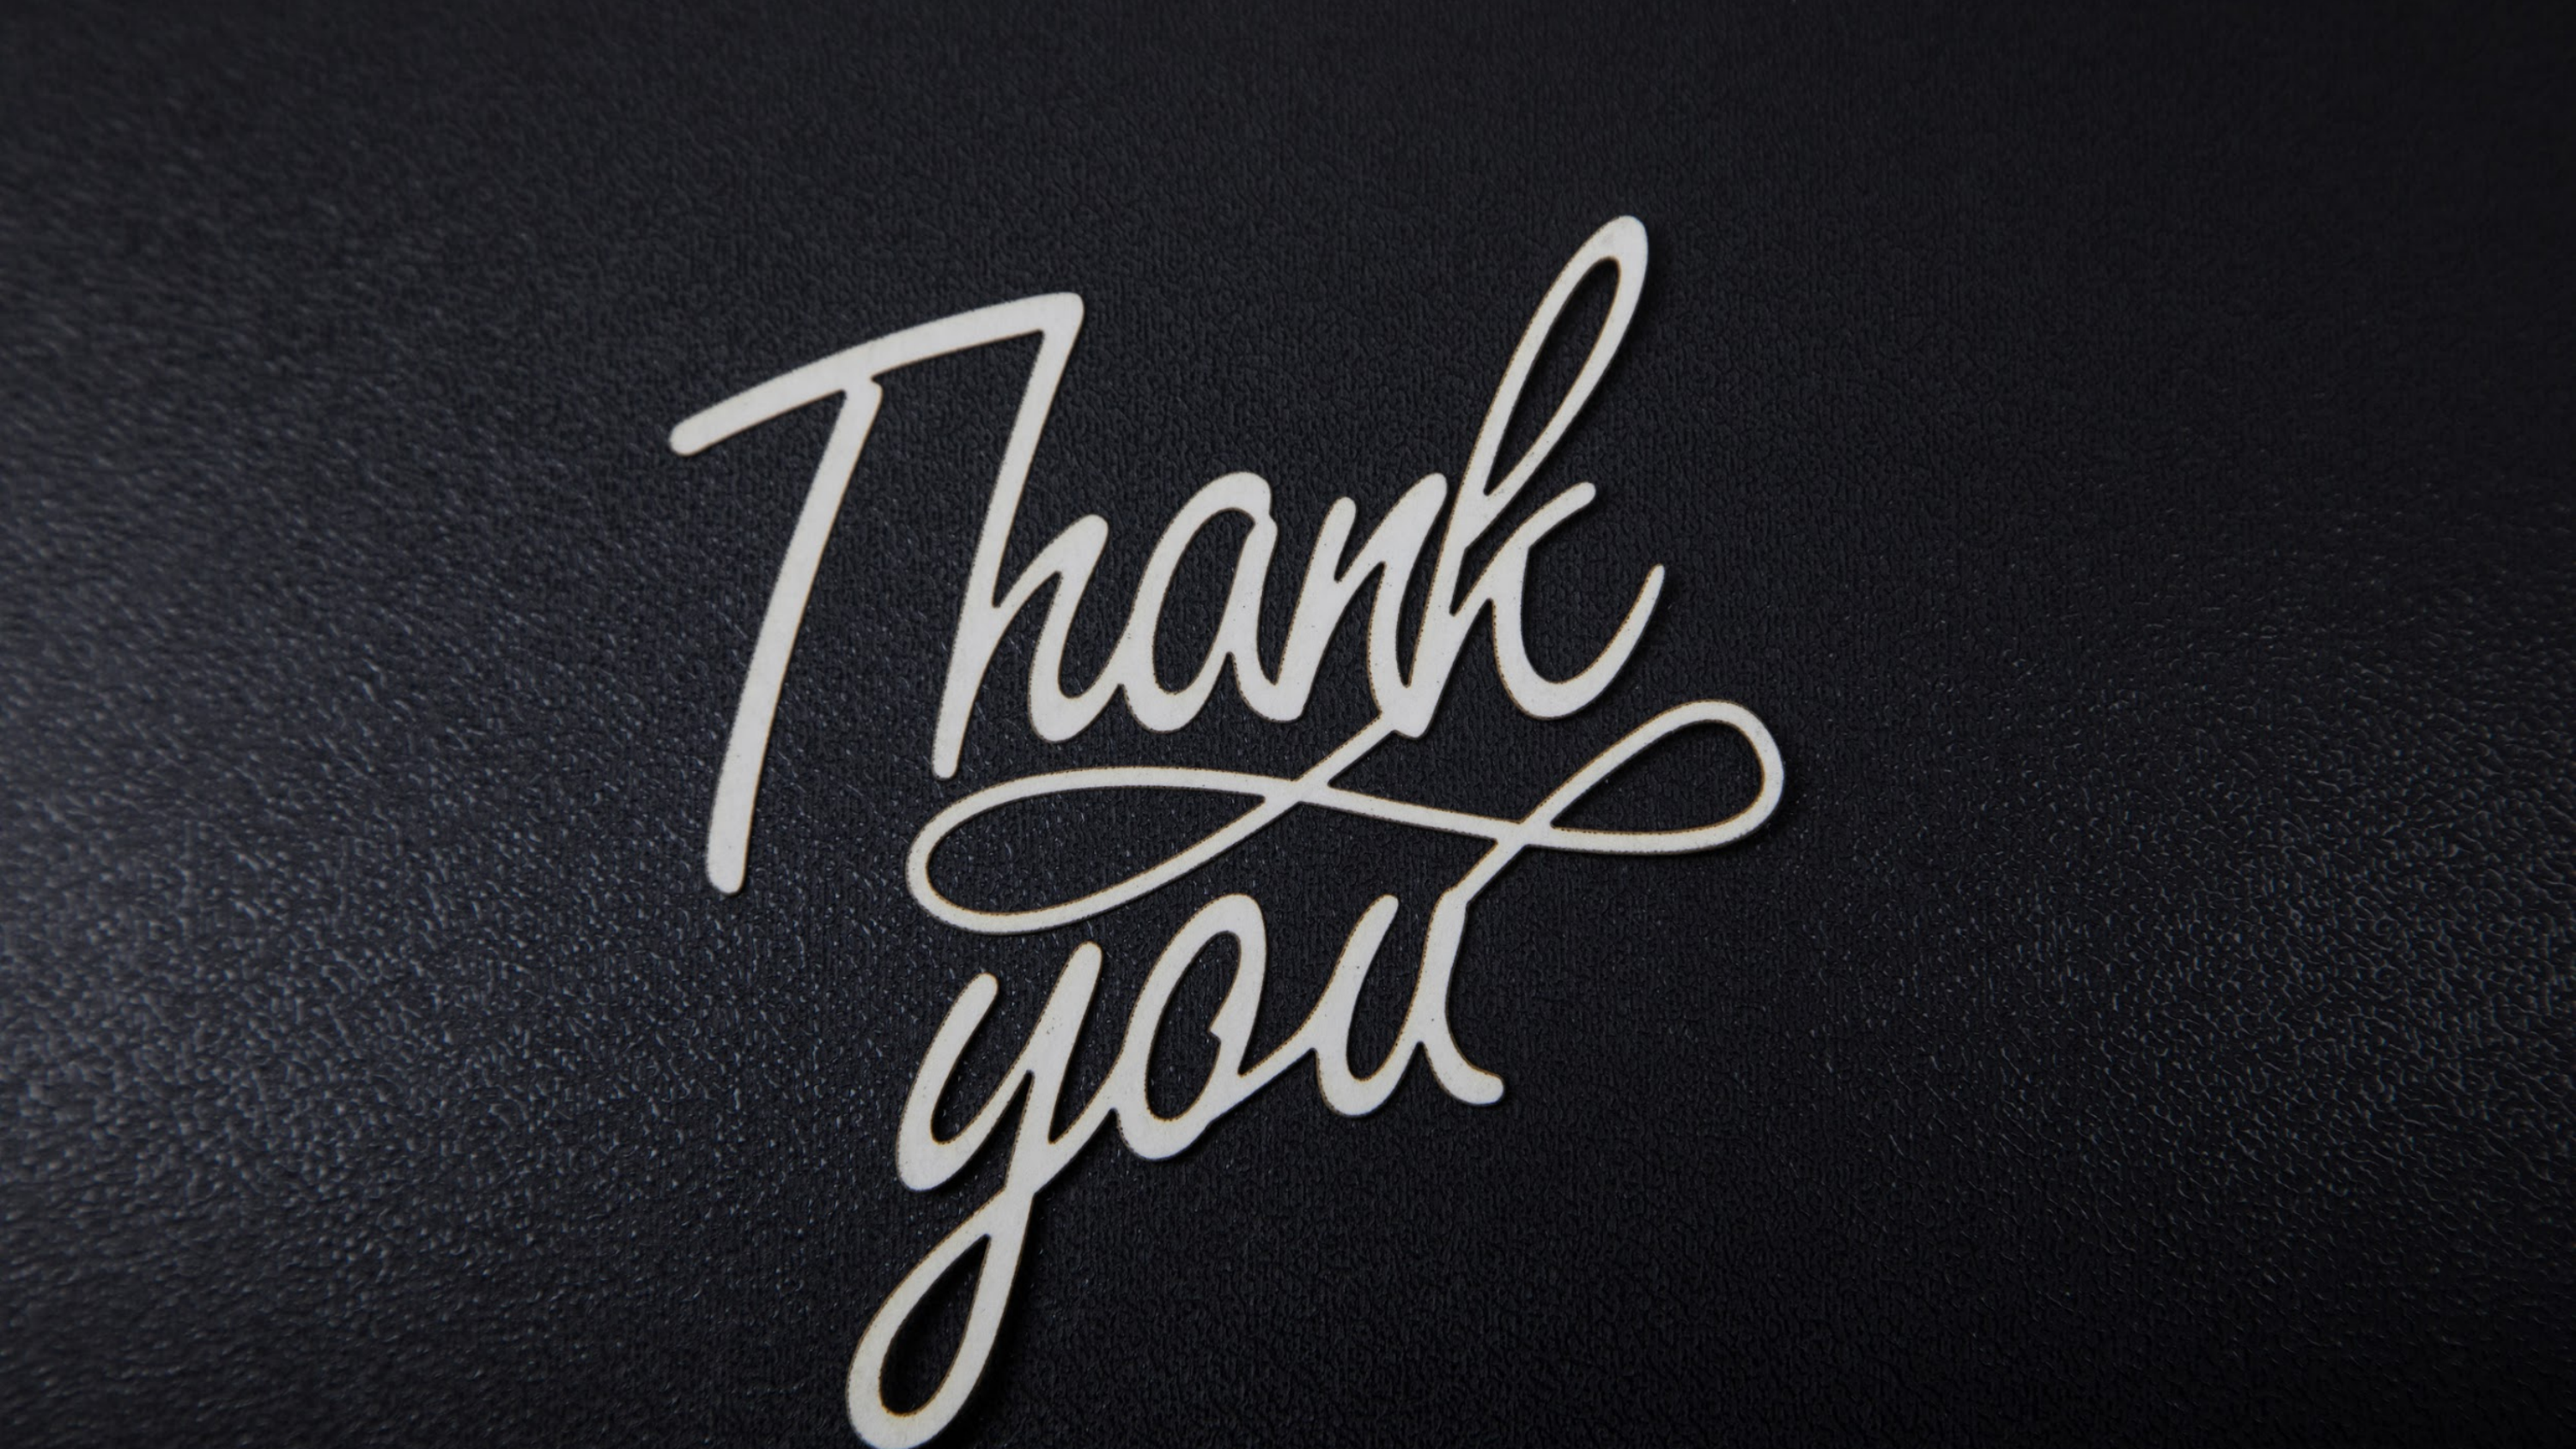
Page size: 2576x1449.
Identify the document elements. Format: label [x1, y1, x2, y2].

text_box [0, 0, 2576, 1449]
